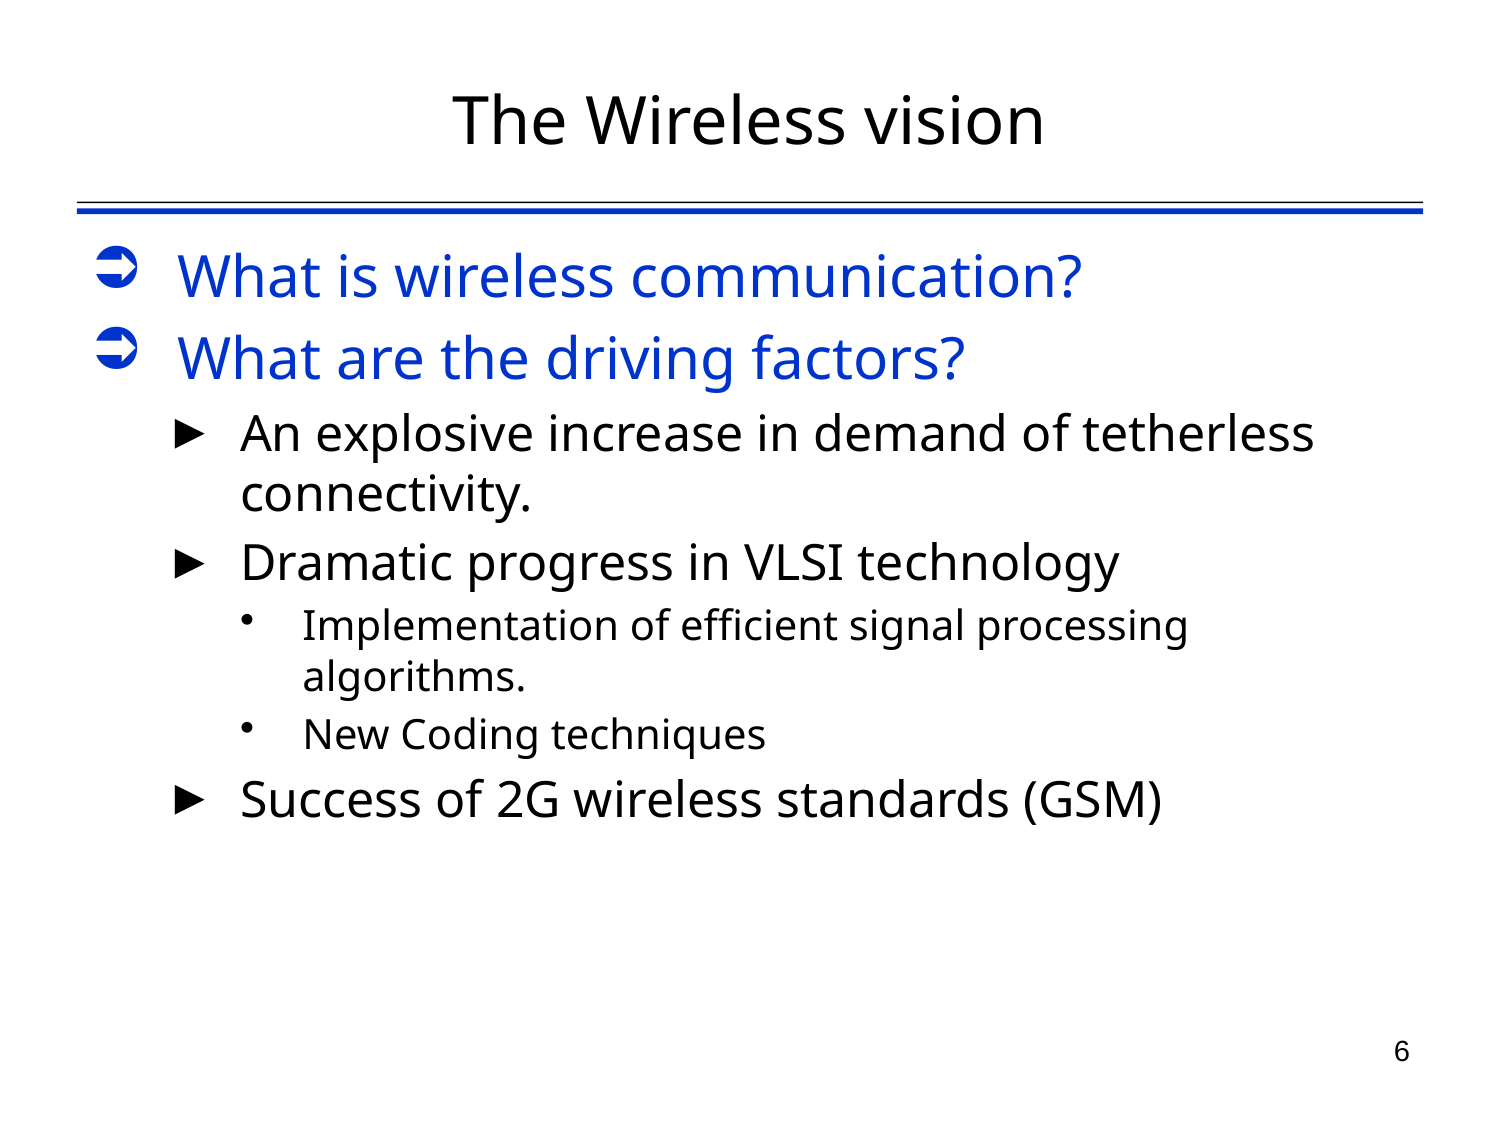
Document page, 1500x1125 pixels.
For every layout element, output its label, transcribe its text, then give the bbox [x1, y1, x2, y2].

title The Wireless vision [75, 45, 1425, 191]
slide_number 6 [1074, 1024, 1425, 1103]
list What is wireless communication? What are the driving factors? An explosive increase in demand of tetherless connectivity. Dramatic progress in VLSI technology Implementation of efficient signal processing algorithms. New Coding techniques Success of 2G wireless standards (GSM) [75, 231, 1425, 1018]
